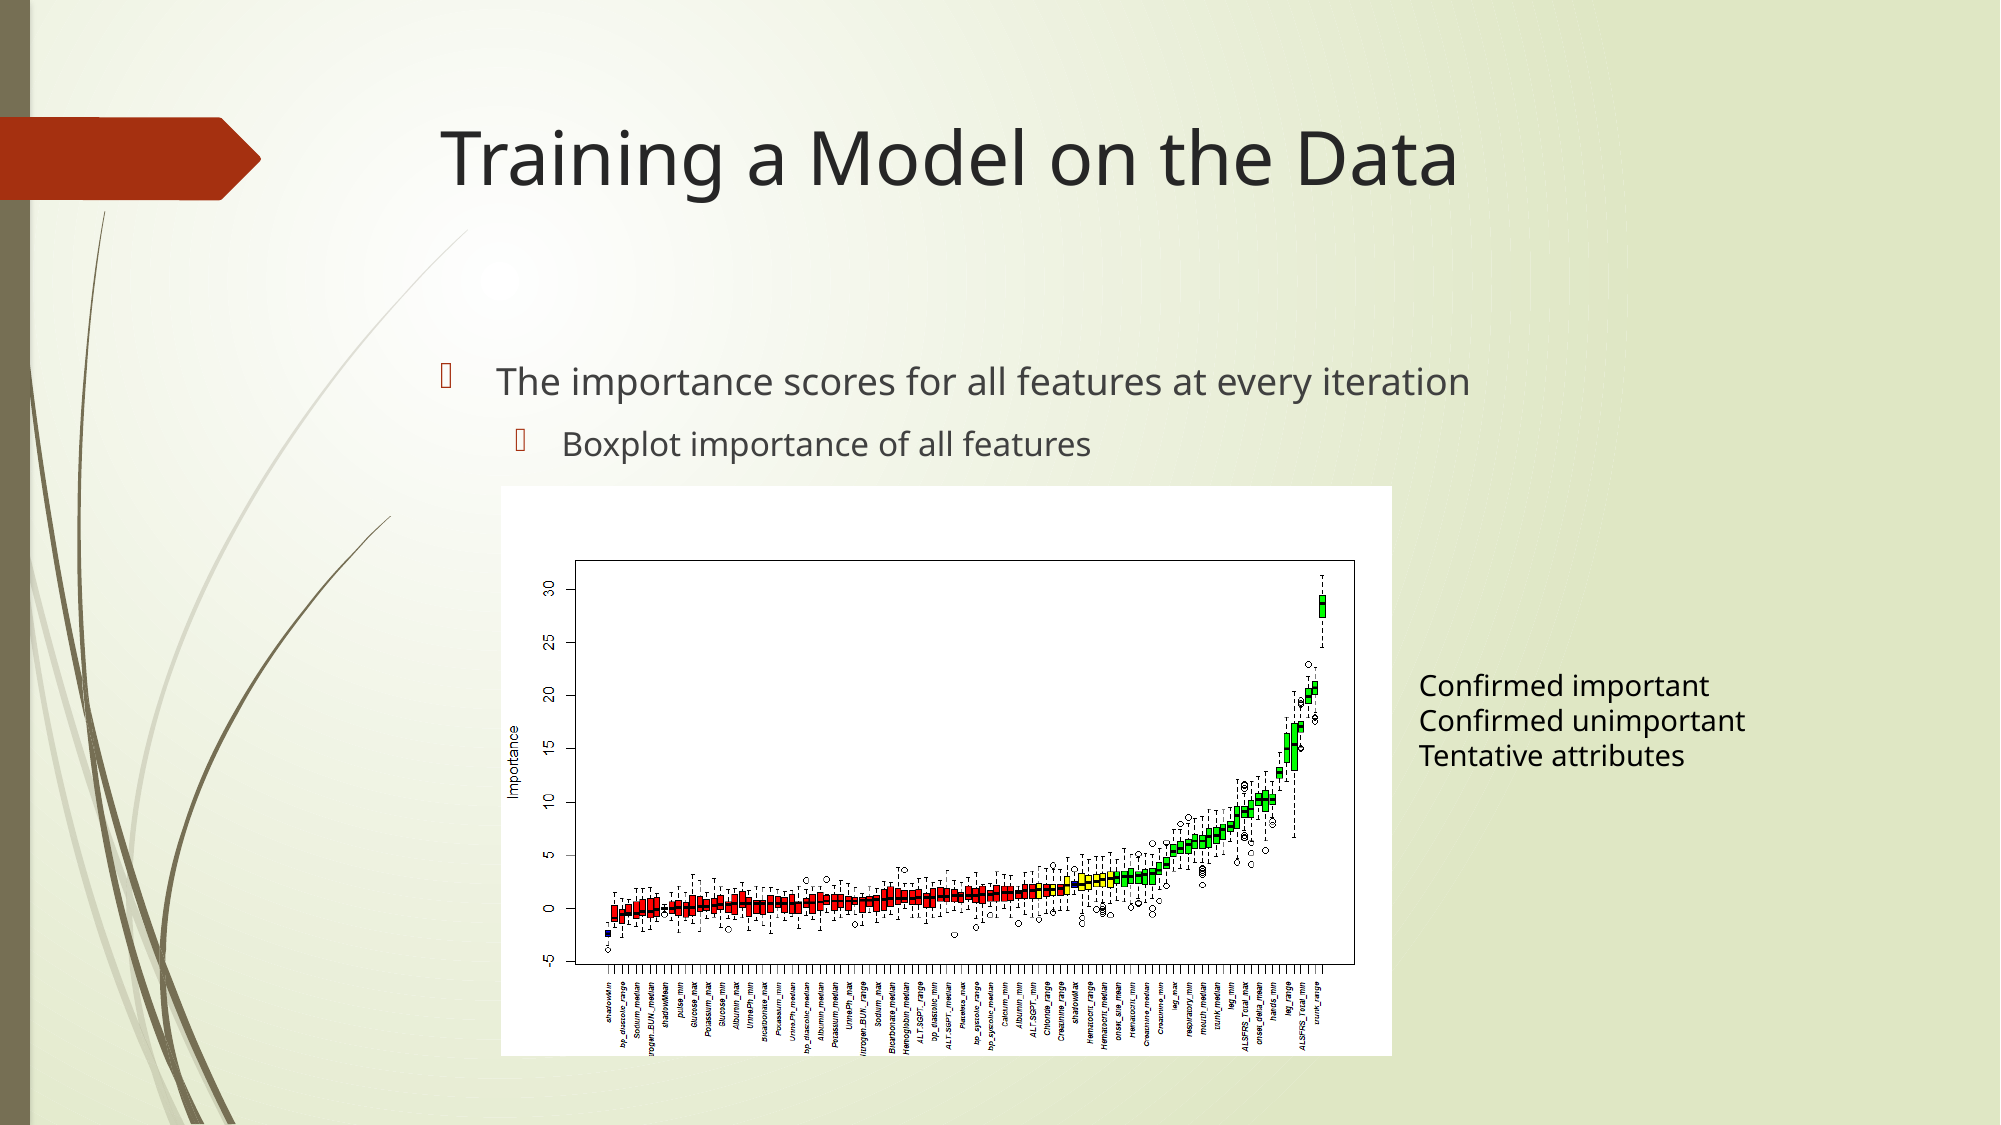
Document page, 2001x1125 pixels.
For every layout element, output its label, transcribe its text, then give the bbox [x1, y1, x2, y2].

picture [501, 485, 1392, 1056]
title Training a Model on the Data [425, 102, 1888, 313]
text_box Confirmed important Confirmed unimportant Tentative attributes [1404, 659, 1790, 780]
list The importance scores for all features at every iteration Boxplot importance of all features [424, 350, 1888, 970]
